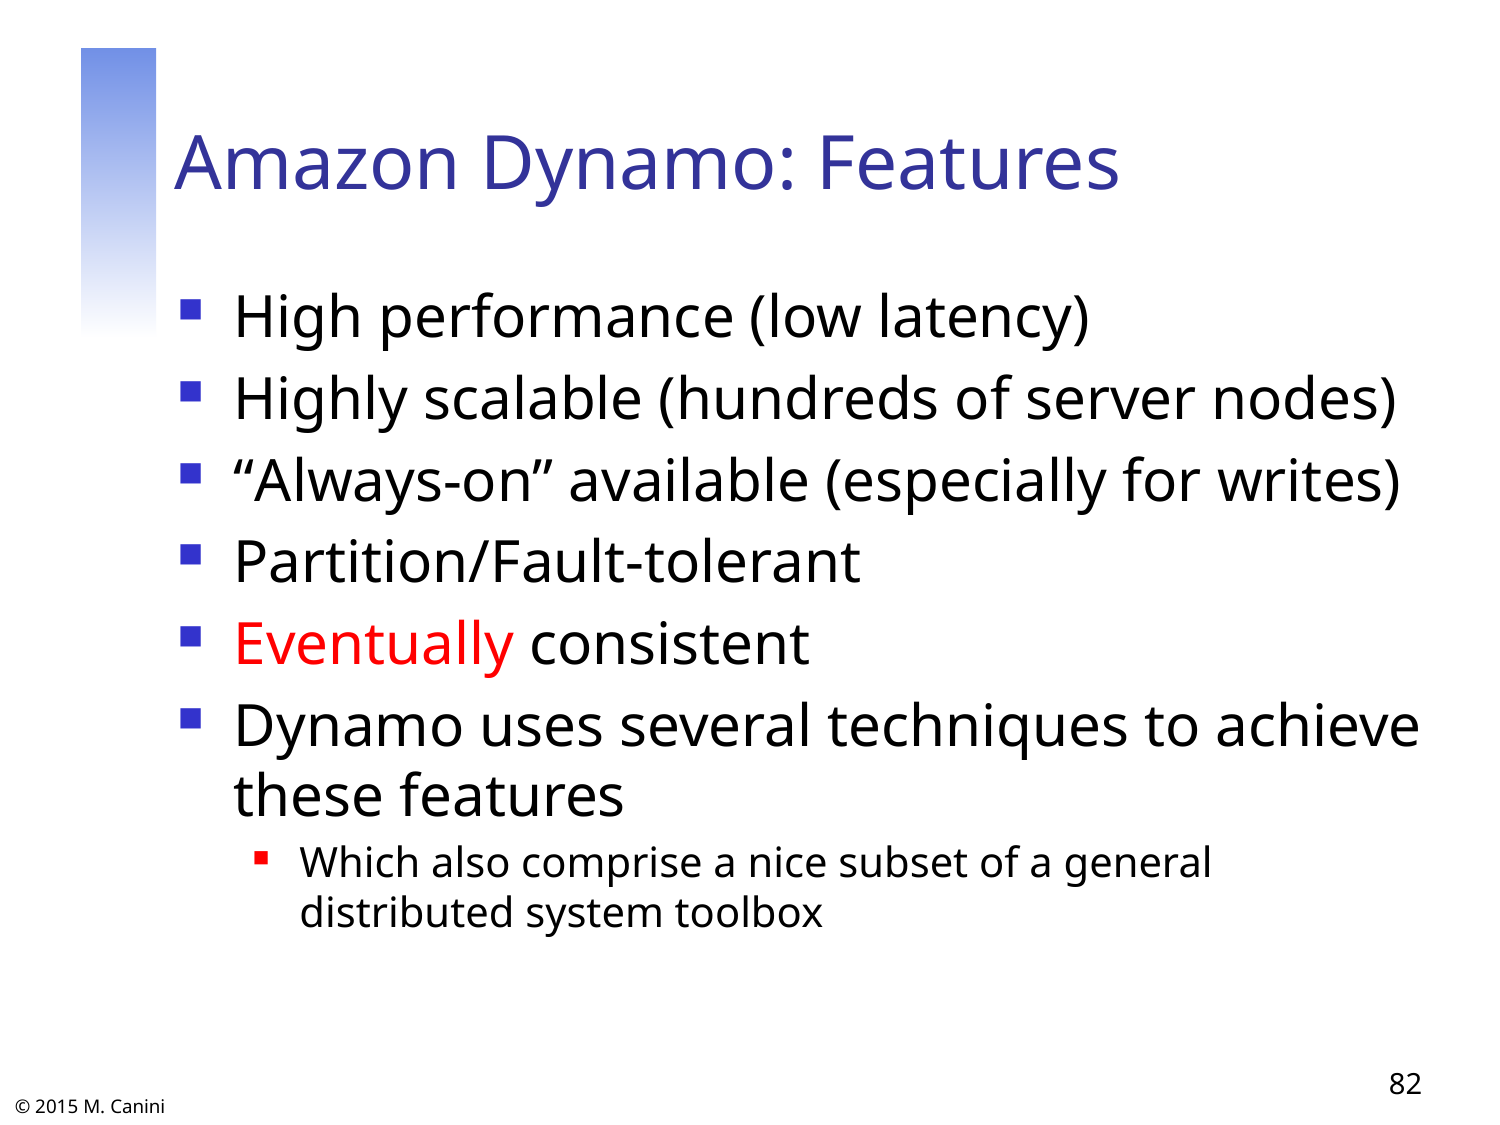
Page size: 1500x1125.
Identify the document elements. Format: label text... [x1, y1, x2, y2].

slide_number 82 [1124, 1037, 1438, 1113]
list High performance (low latency) Highly scalable (hundreds of server nodes) “Always-on” available (especially for writes) Partition/Fault-tolerant Eventually consistent Dynamo uses several techniques to achieve these features Which also comprise a nice subset of a general distributed system toolbox [162, 271, 1438, 1016]
title Amazon Dynamo: Features [158, 49, 1438, 213]
